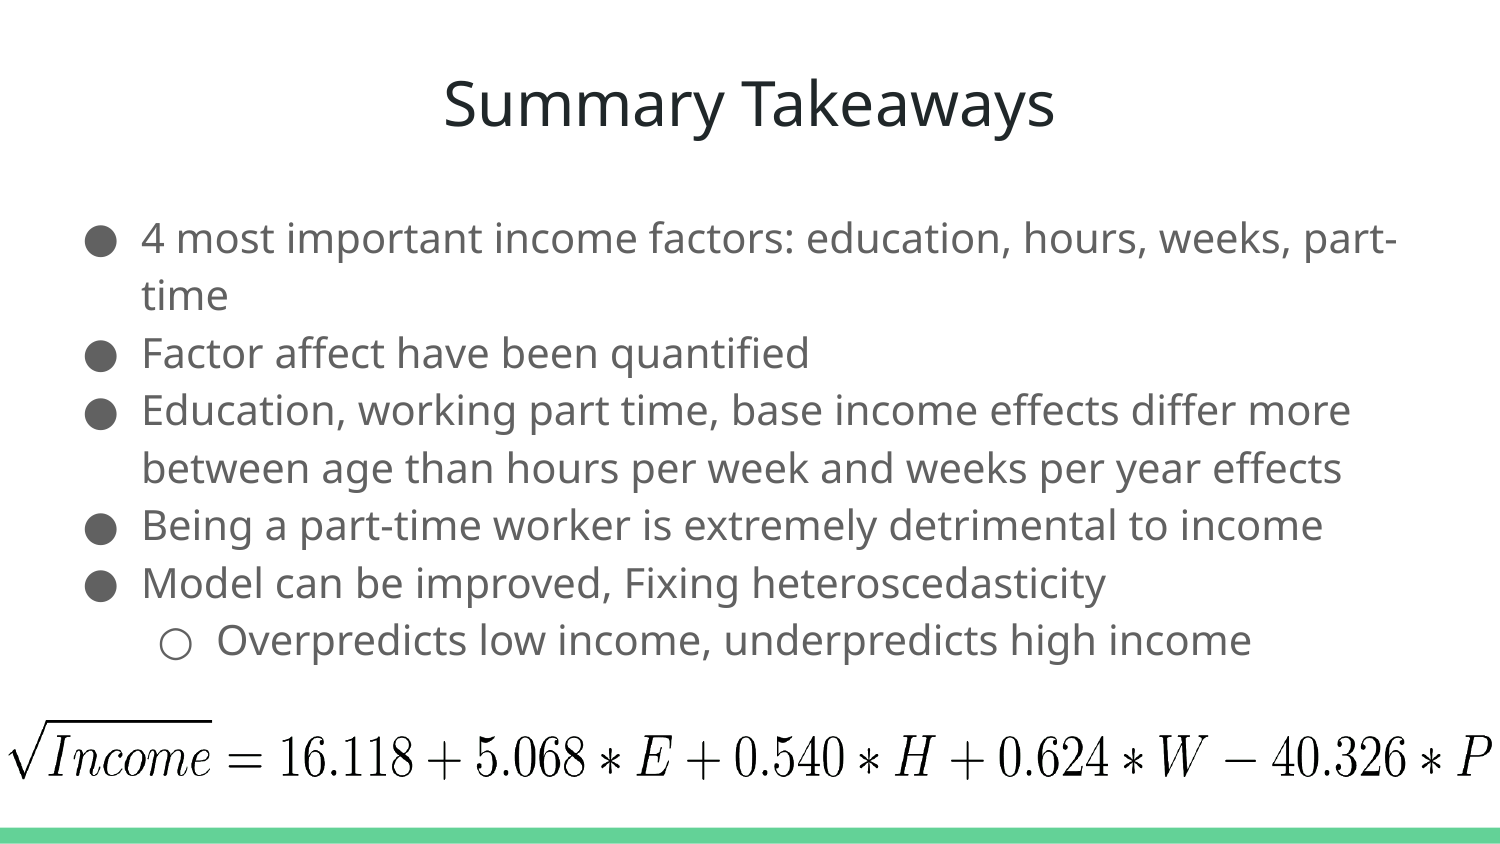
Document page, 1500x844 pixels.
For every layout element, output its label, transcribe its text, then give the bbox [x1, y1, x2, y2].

list 4 most important income factors: education, hours, weeks, part-time Factor affect have been quantified Education, working part time, base income effects differ more between age than hours per week and weeks per year effects Being a part-time worker is extremely detrimental to income Model can be improved, Fixing heteroscedasticity Overpredicts low income, underpredicts high income [51, 189, 1449, 718]
title Summary Takeaways [51, 49, 1449, 144]
picture [8, 719, 1492, 780]
